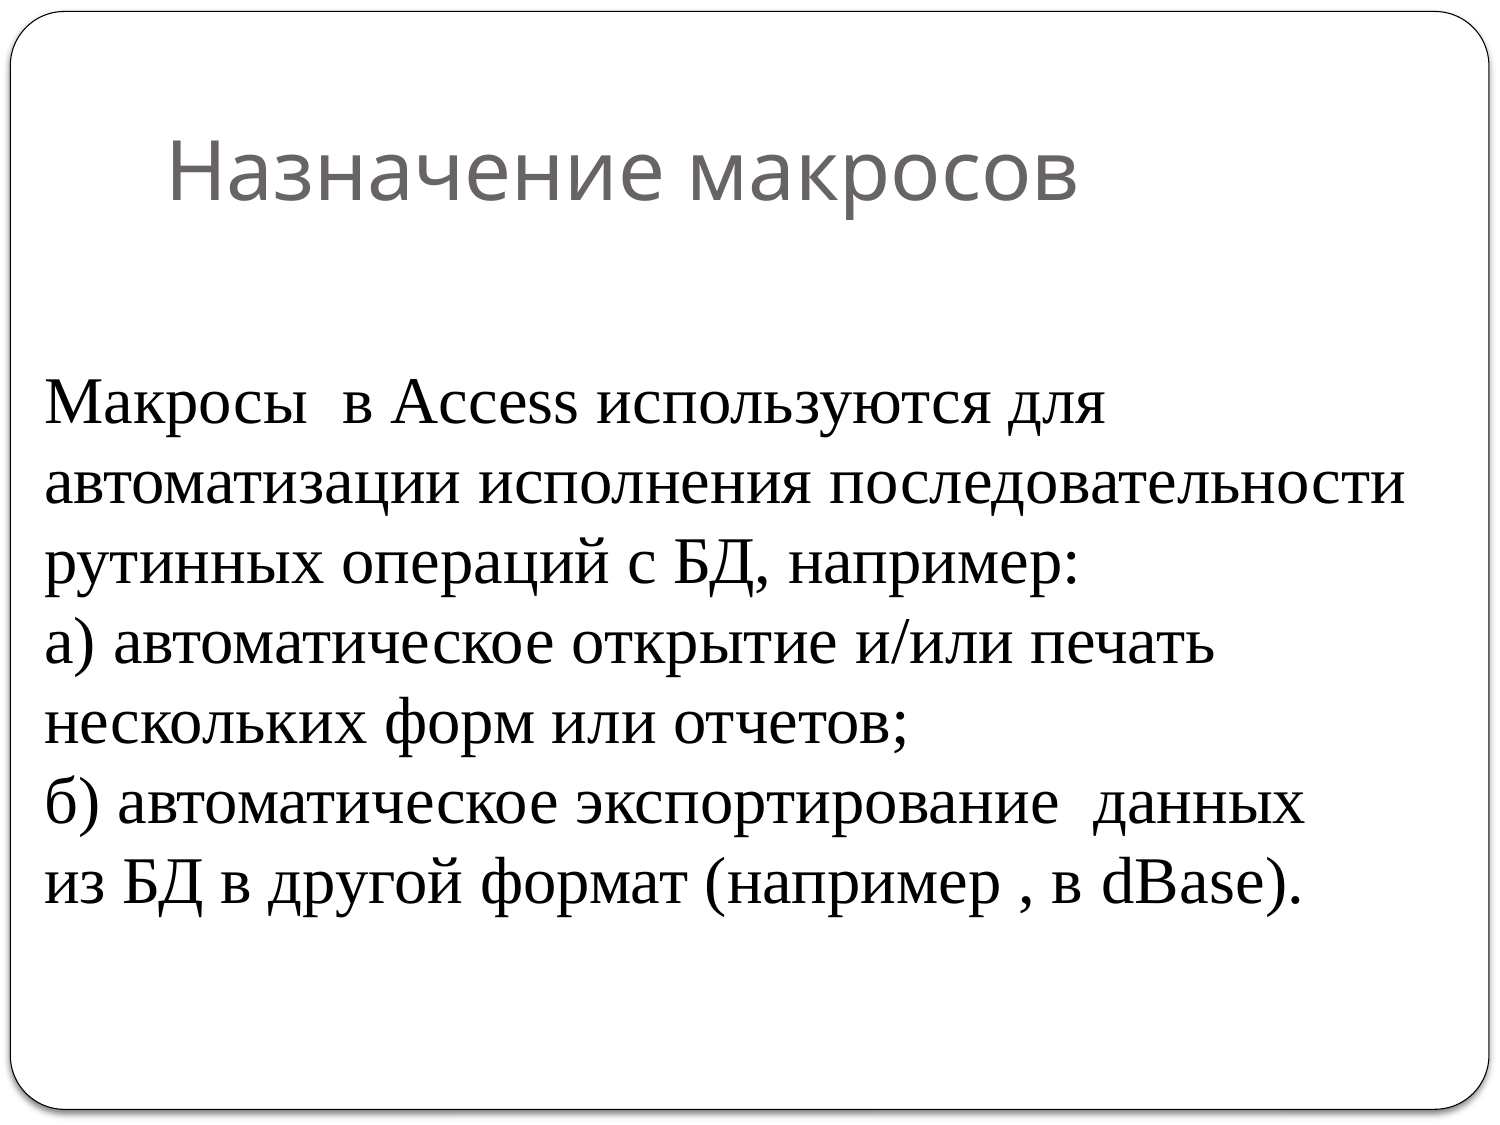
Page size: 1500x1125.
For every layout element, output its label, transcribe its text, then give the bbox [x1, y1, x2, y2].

text_box Макросы в Access используются для автоматизации исполнения последовательности рутинных операций с БД, например: а) автоматическое открытие и/или печать нескольких форм или отчетов; б) автоматическое экспортирование данных из БД в другой формат (например , в dBase). [29, 349, 1471, 1005]
title Назначение макросов [149, 44, 1426, 233]
